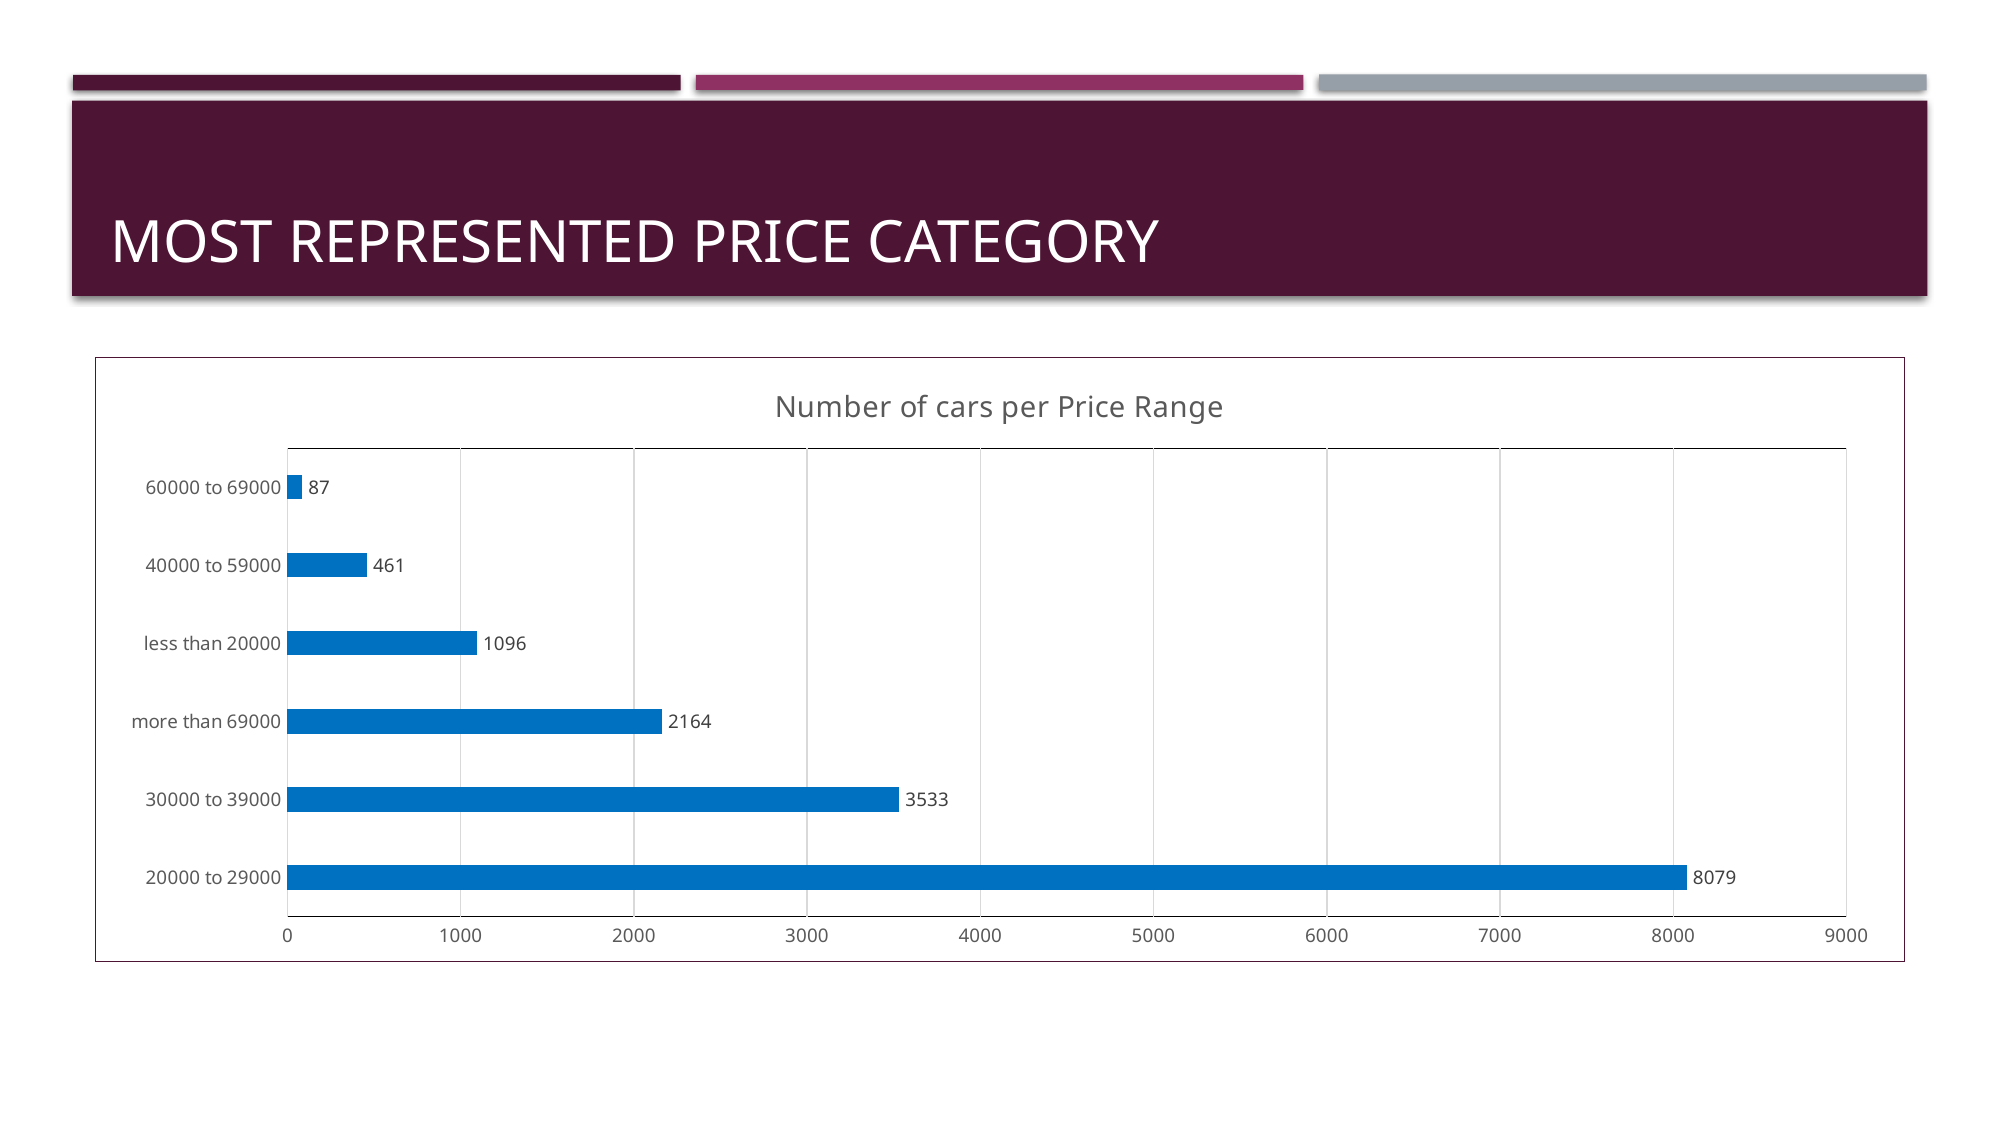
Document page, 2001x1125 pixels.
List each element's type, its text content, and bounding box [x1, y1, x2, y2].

title Most represented price category [95, 115, 1905, 282]
chart [94, 357, 1906, 962]
